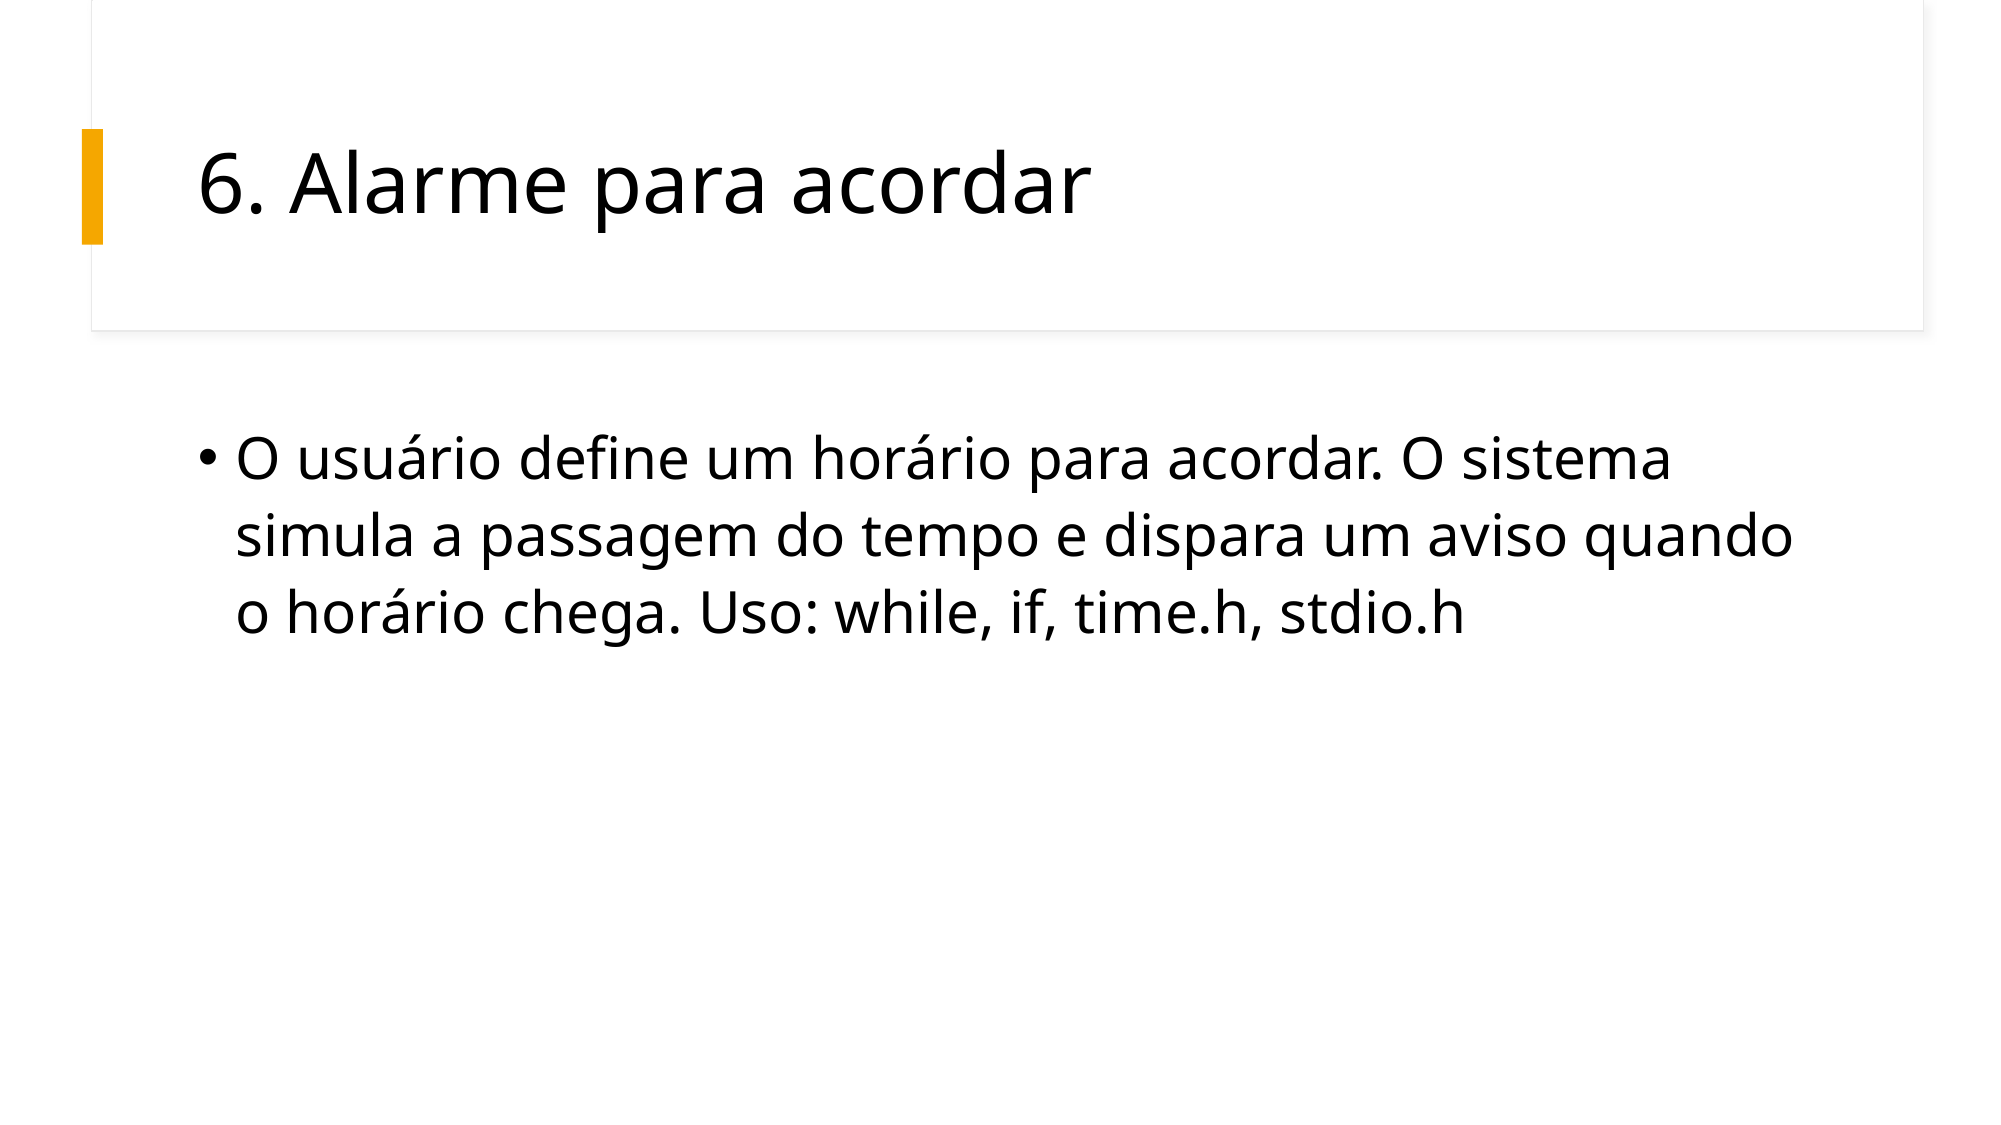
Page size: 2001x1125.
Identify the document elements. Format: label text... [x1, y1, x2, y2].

list O usuário define um horário para acordar. O sistema simula a passagem do tempo e dispara um aviso quando o horário chega. Uso: while, if, time.h, stdio.h [183, 406, 1851, 1013]
title 6. Alarme para acordar [183, 90, 1851, 284]
